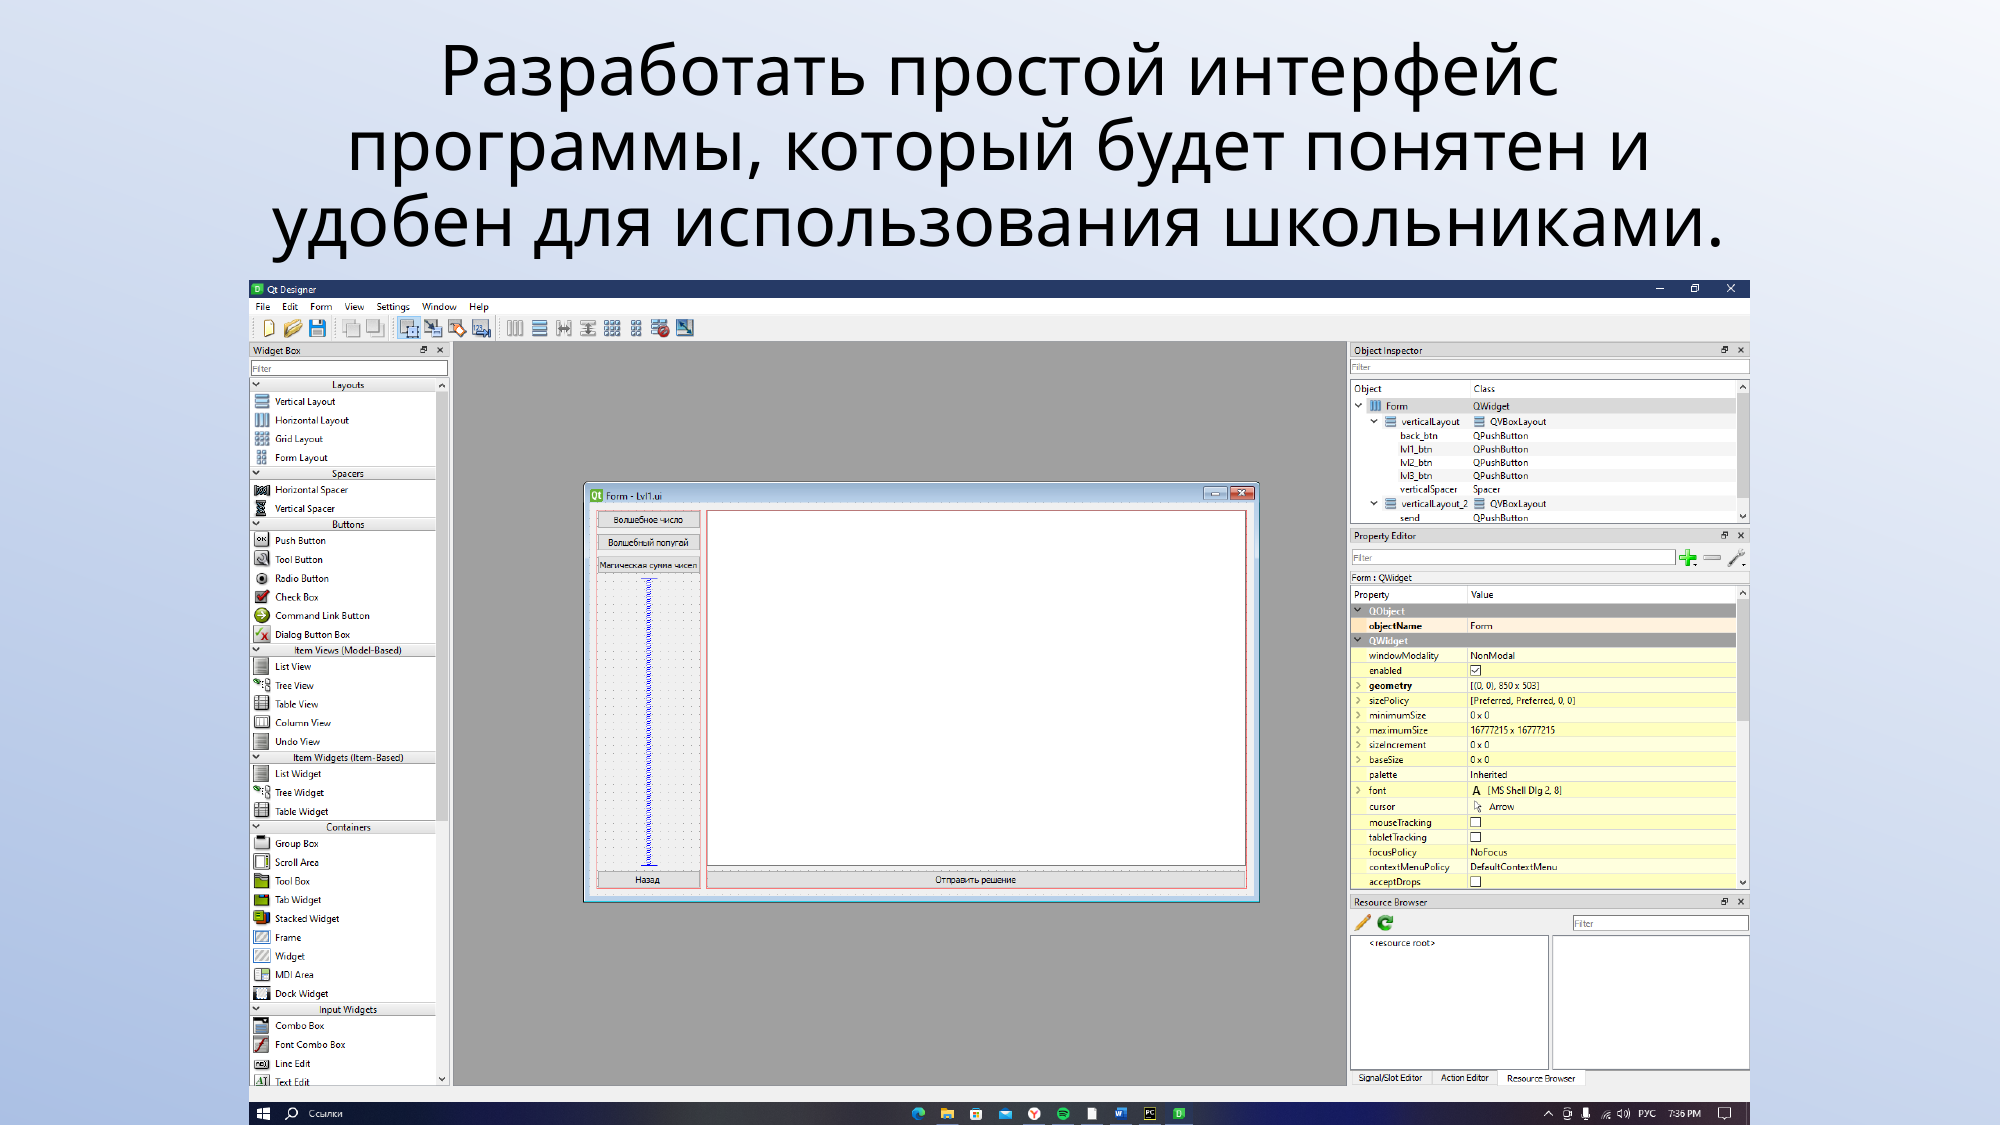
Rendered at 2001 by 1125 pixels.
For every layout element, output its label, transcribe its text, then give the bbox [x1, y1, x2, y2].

picture [249, 280, 1750, 1125]
title Разработать простой интерфейс программы, который будет понятен и удобен для использования школьниками. [249, 0, 1750, 269]
